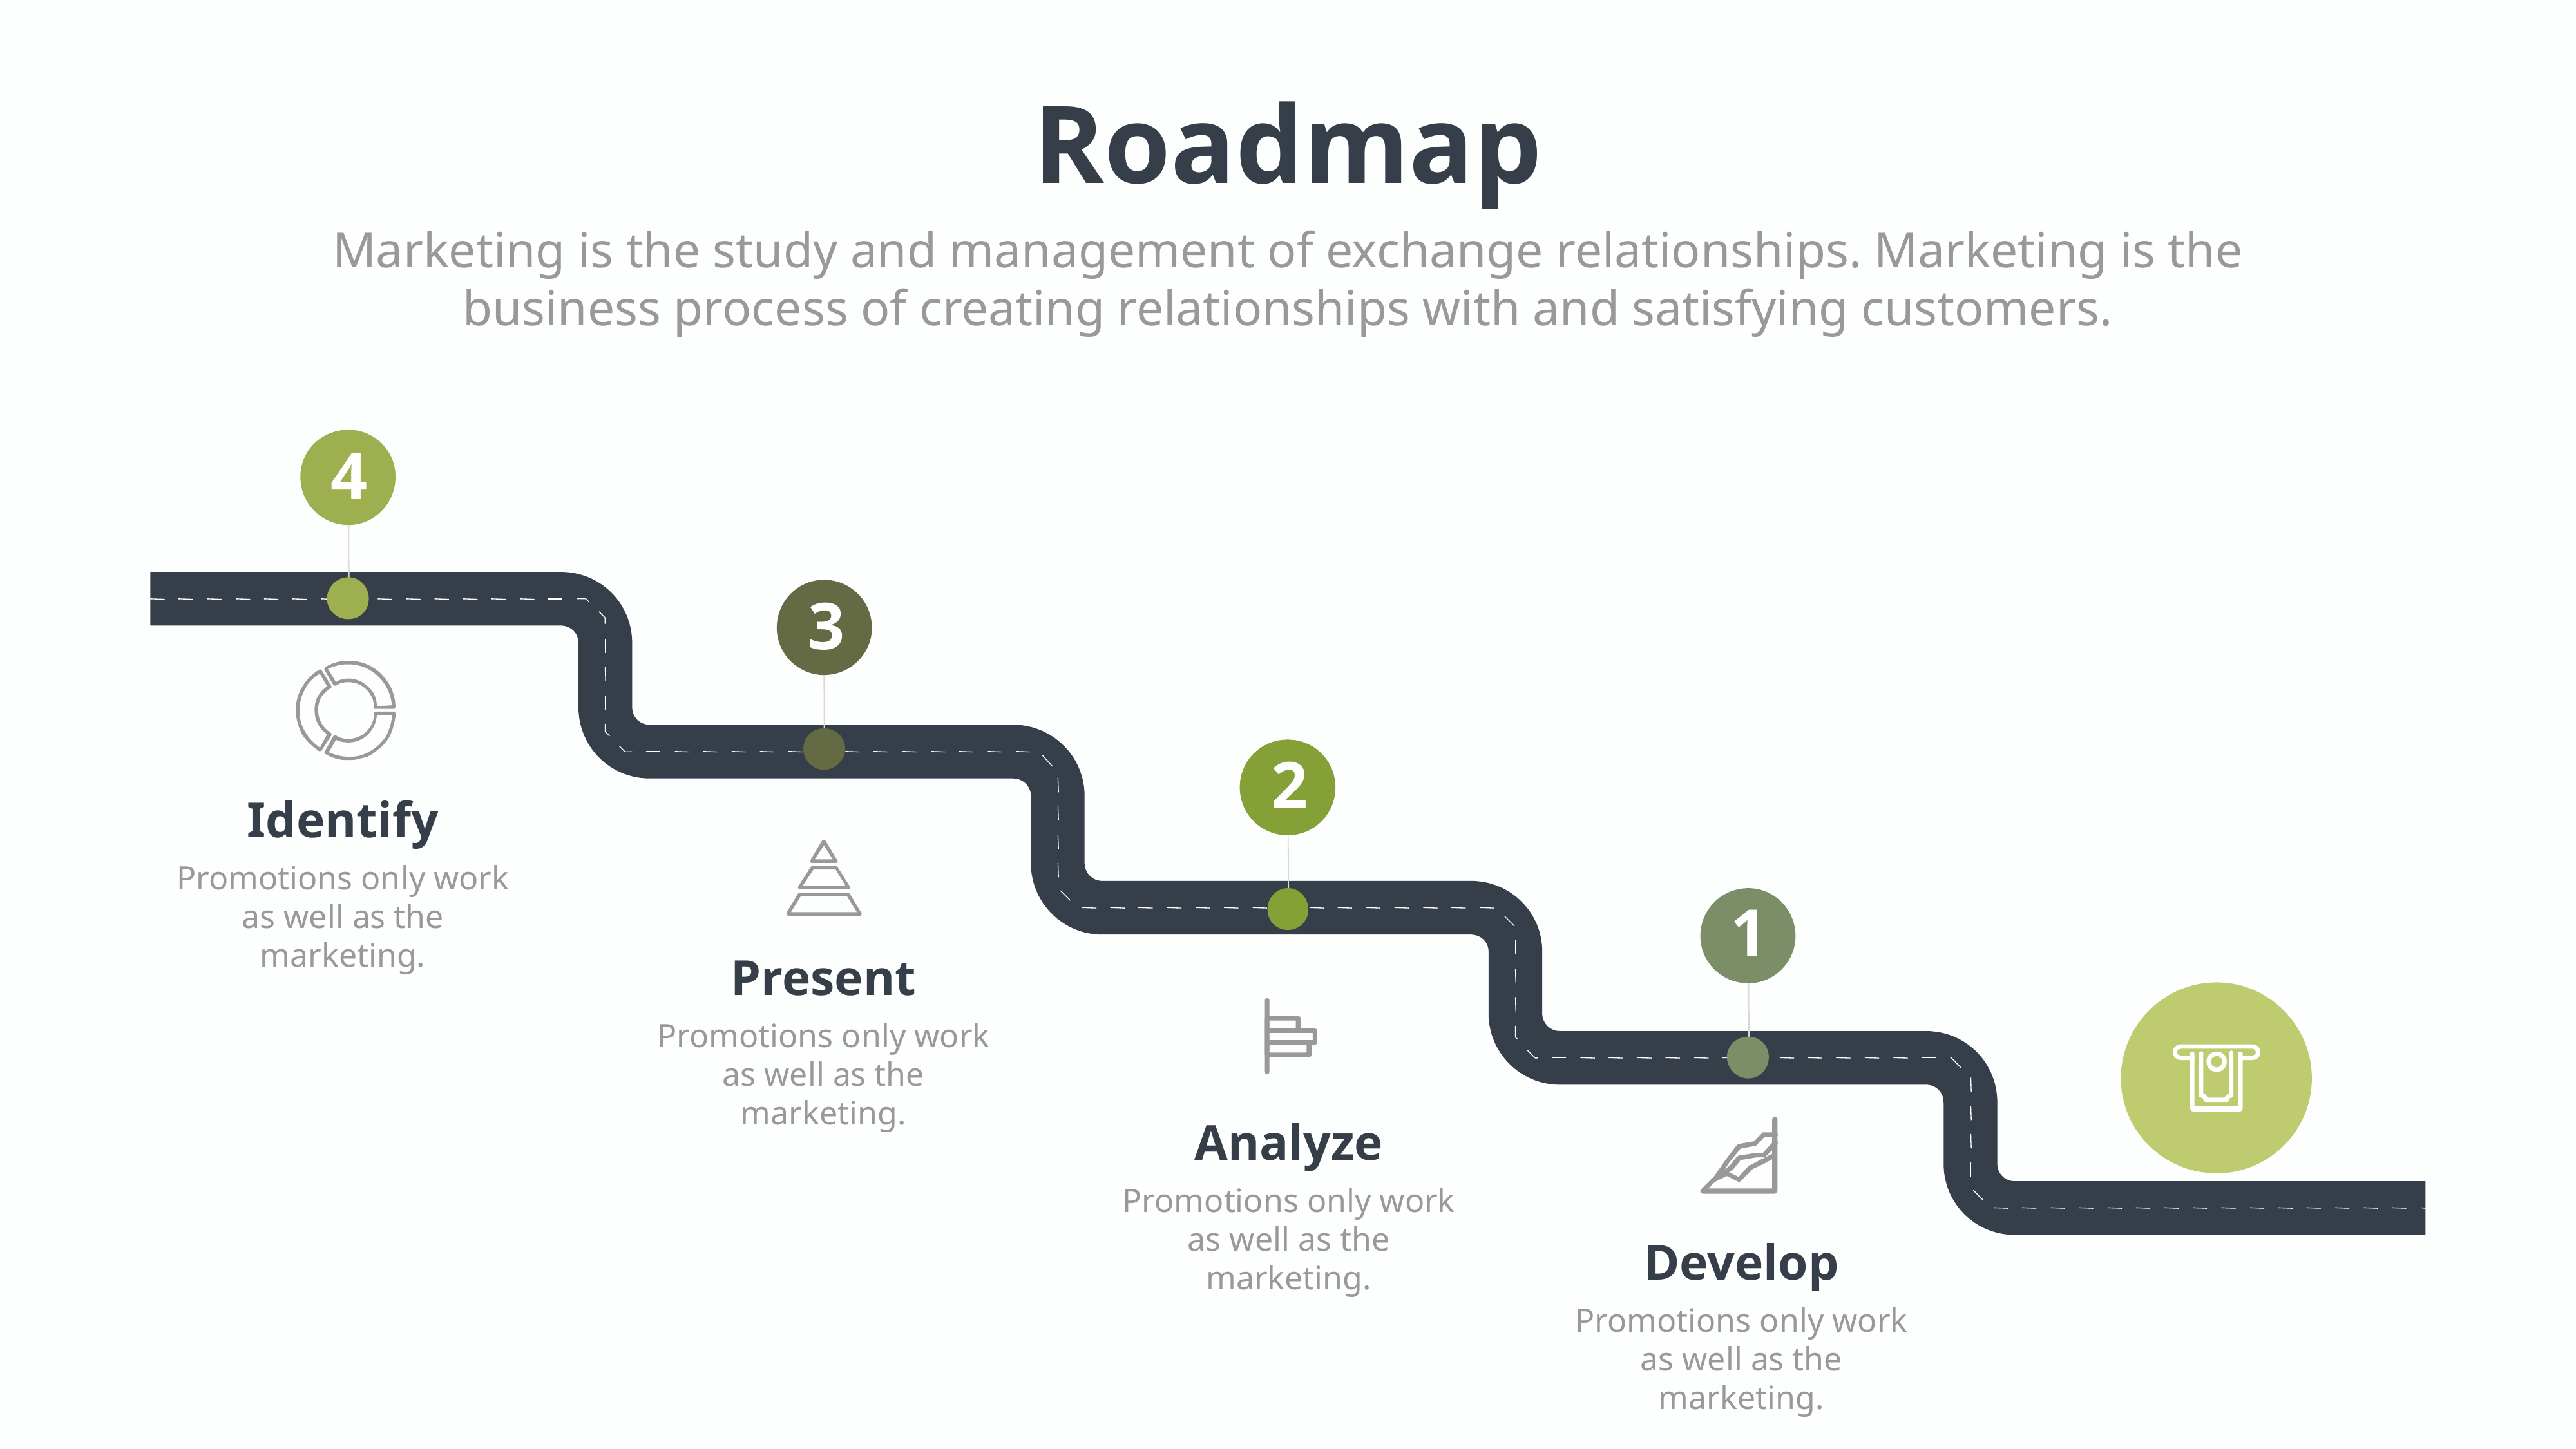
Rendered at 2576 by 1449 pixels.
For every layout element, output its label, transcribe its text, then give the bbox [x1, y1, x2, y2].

text_box [1267, 888, 1309, 931]
text_box [324, 711, 396, 761]
text_box [1749, 1027, 1864, 1058]
text_box [327, 577, 369, 620]
text_box 1 [1721, 887, 1777, 974]
text_box [324, 661, 396, 709]
text_box [1515, 1025, 1518, 1039]
text_box [786, 893, 863, 916]
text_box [631, 942, 1016, 1098]
text_box 4 [321, 430, 377, 517]
text_box [2121, 982, 2312, 1173]
text_box [776, 587, 850, 676]
text_box [2172, 1044, 2261, 1061]
text_box [1772, 1137, 1778, 1142]
text_box [1308, 907, 1748, 1058]
text_box [1264, 1016, 1301, 1030]
text_box [1712, 1132, 1779, 1183]
text_box [1058, 842, 1270, 908]
text_box [1318, 750, 1336, 825]
text_box [2199, 1050, 2234, 1103]
text_box [1700, 1145, 1778, 1194]
text_box [377, 439, 396, 515]
text_box [605, 723, 610, 736]
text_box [281, 71, 2295, 342]
text_box 2 [1261, 739, 1318, 826]
text_box [321, 517, 374, 526]
text_box [1264, 998, 1270, 1018]
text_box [1096, 1107, 1482, 1264]
text_box [1239, 747, 1316, 835]
text_box [2206, 1051, 2227, 1072]
text_box [598, 611, 606, 624]
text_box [1549, 1226, 1934, 1383]
text_box [1264, 1056, 1270, 1075]
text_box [150, 784, 536, 941]
text_box [619, 746, 633, 752]
text_box [1527, 1050, 1538, 1058]
text_box [2190, 1051, 2243, 1112]
text_box [810, 840, 838, 863]
text_box [798, 866, 850, 889]
text_box [1772, 1116, 1778, 1133]
text_box [803, 728, 846, 770]
text_box [1726, 1036, 1769, 1079]
text_box [1264, 1040, 1312, 1057]
text_box [855, 591, 872, 664]
text_box [577, 598, 589, 603]
text_box [151, 598, 1058, 842]
text_box [1264, 1028, 1317, 1045]
text_box 3 [798, 580, 855, 667]
text_box [1865, 1057, 2424, 1208]
text_box [1700, 896, 1796, 983]
text_box [296, 669, 332, 752]
text_box [300, 438, 321, 516]
